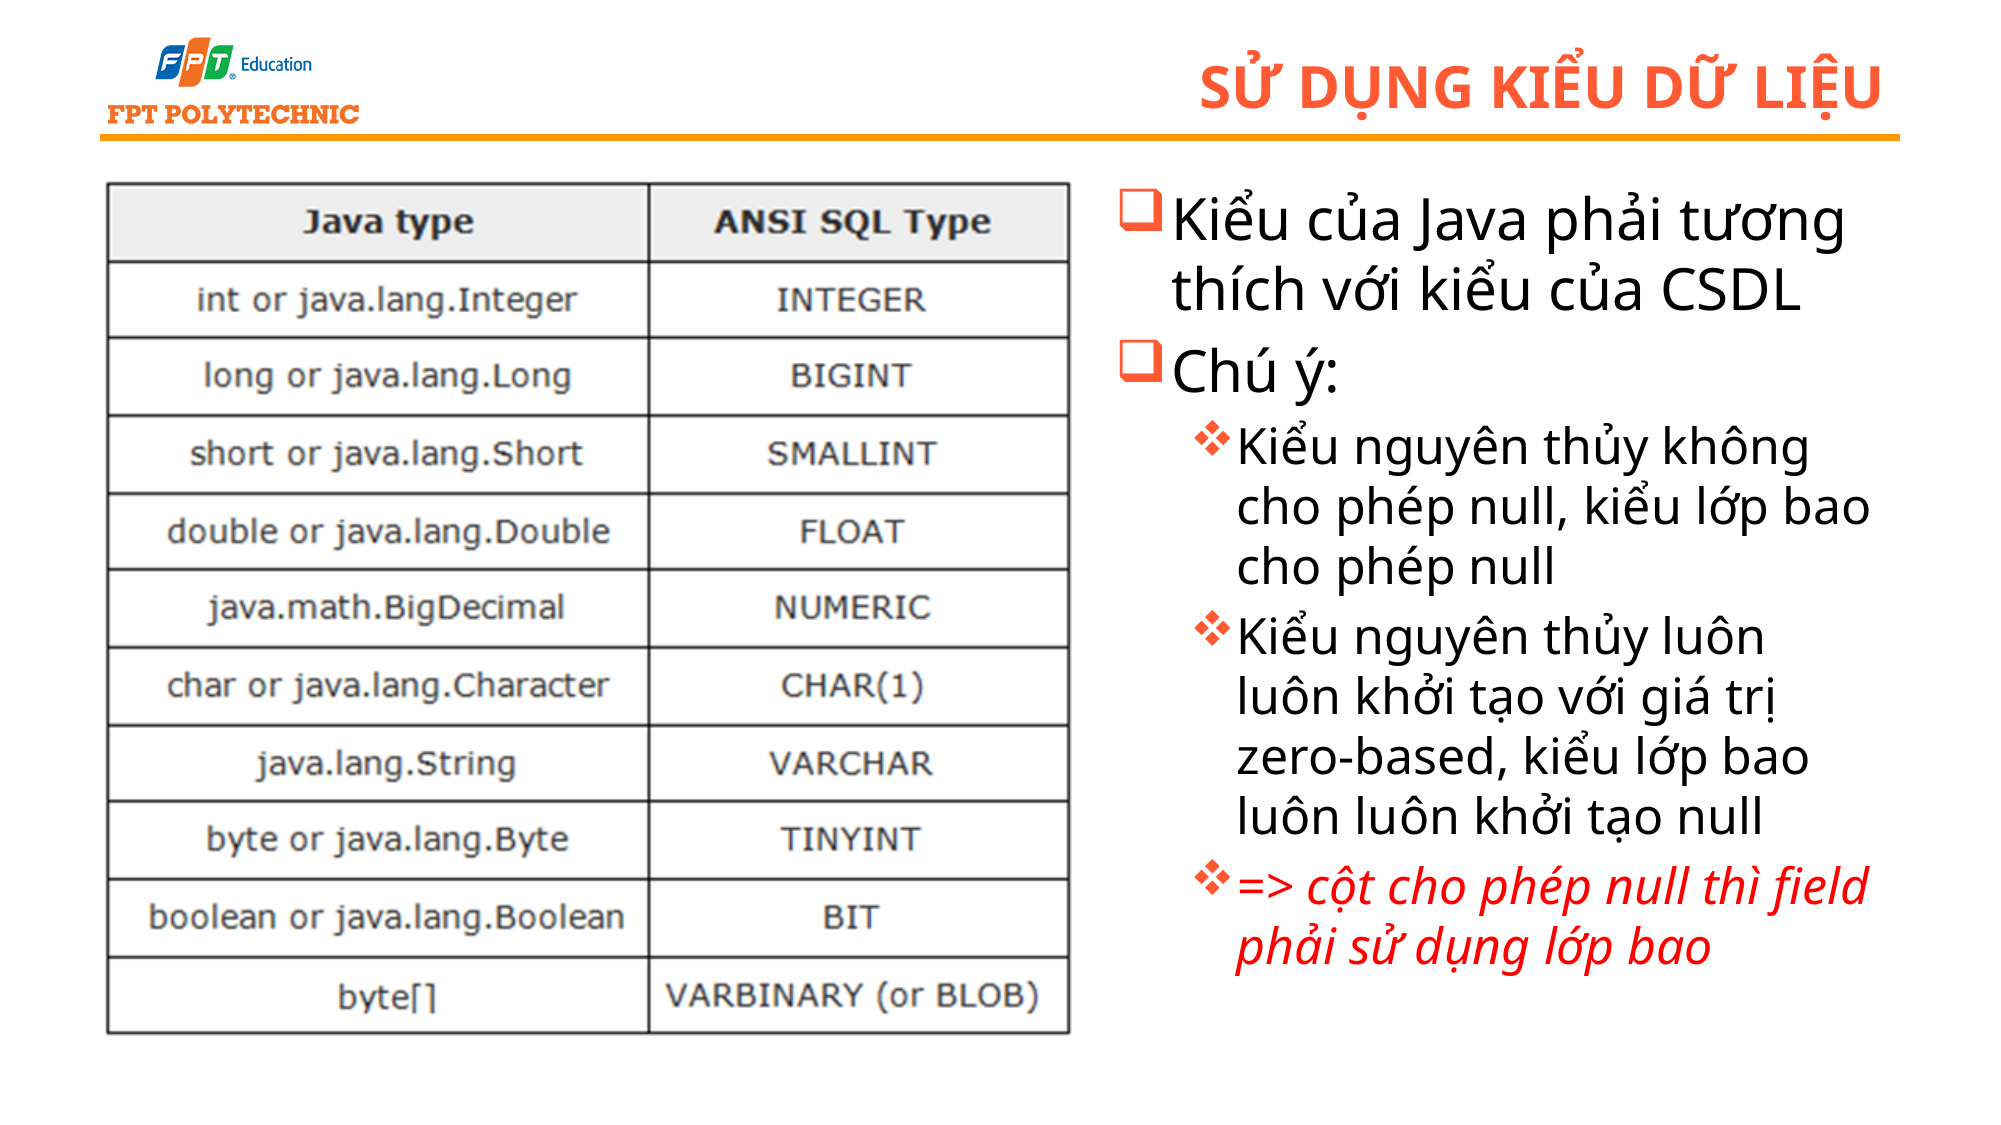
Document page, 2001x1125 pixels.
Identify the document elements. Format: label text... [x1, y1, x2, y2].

picture [99, 25, 367, 134]
list Kiểu của Java phải tương thích với kiểu của CSDL Chú ý: Kiểu nguyên thủy không cho phép null, kiểu lớp bao cho phép null Kiểu nguyên thủy luôn luôn khởi tạo với giá trị zero-based, kiểu lớp bao luôn luôn khởi tạo null => cột cho phép null thì field phải sử dụng lớp bao [1100, 174, 1900, 1038]
title Sử dụng kiểu dữ liệu [366, 45, 1900, 125]
picture [100, 176, 1078, 1040]
picture [99, 135, 367, 143]
